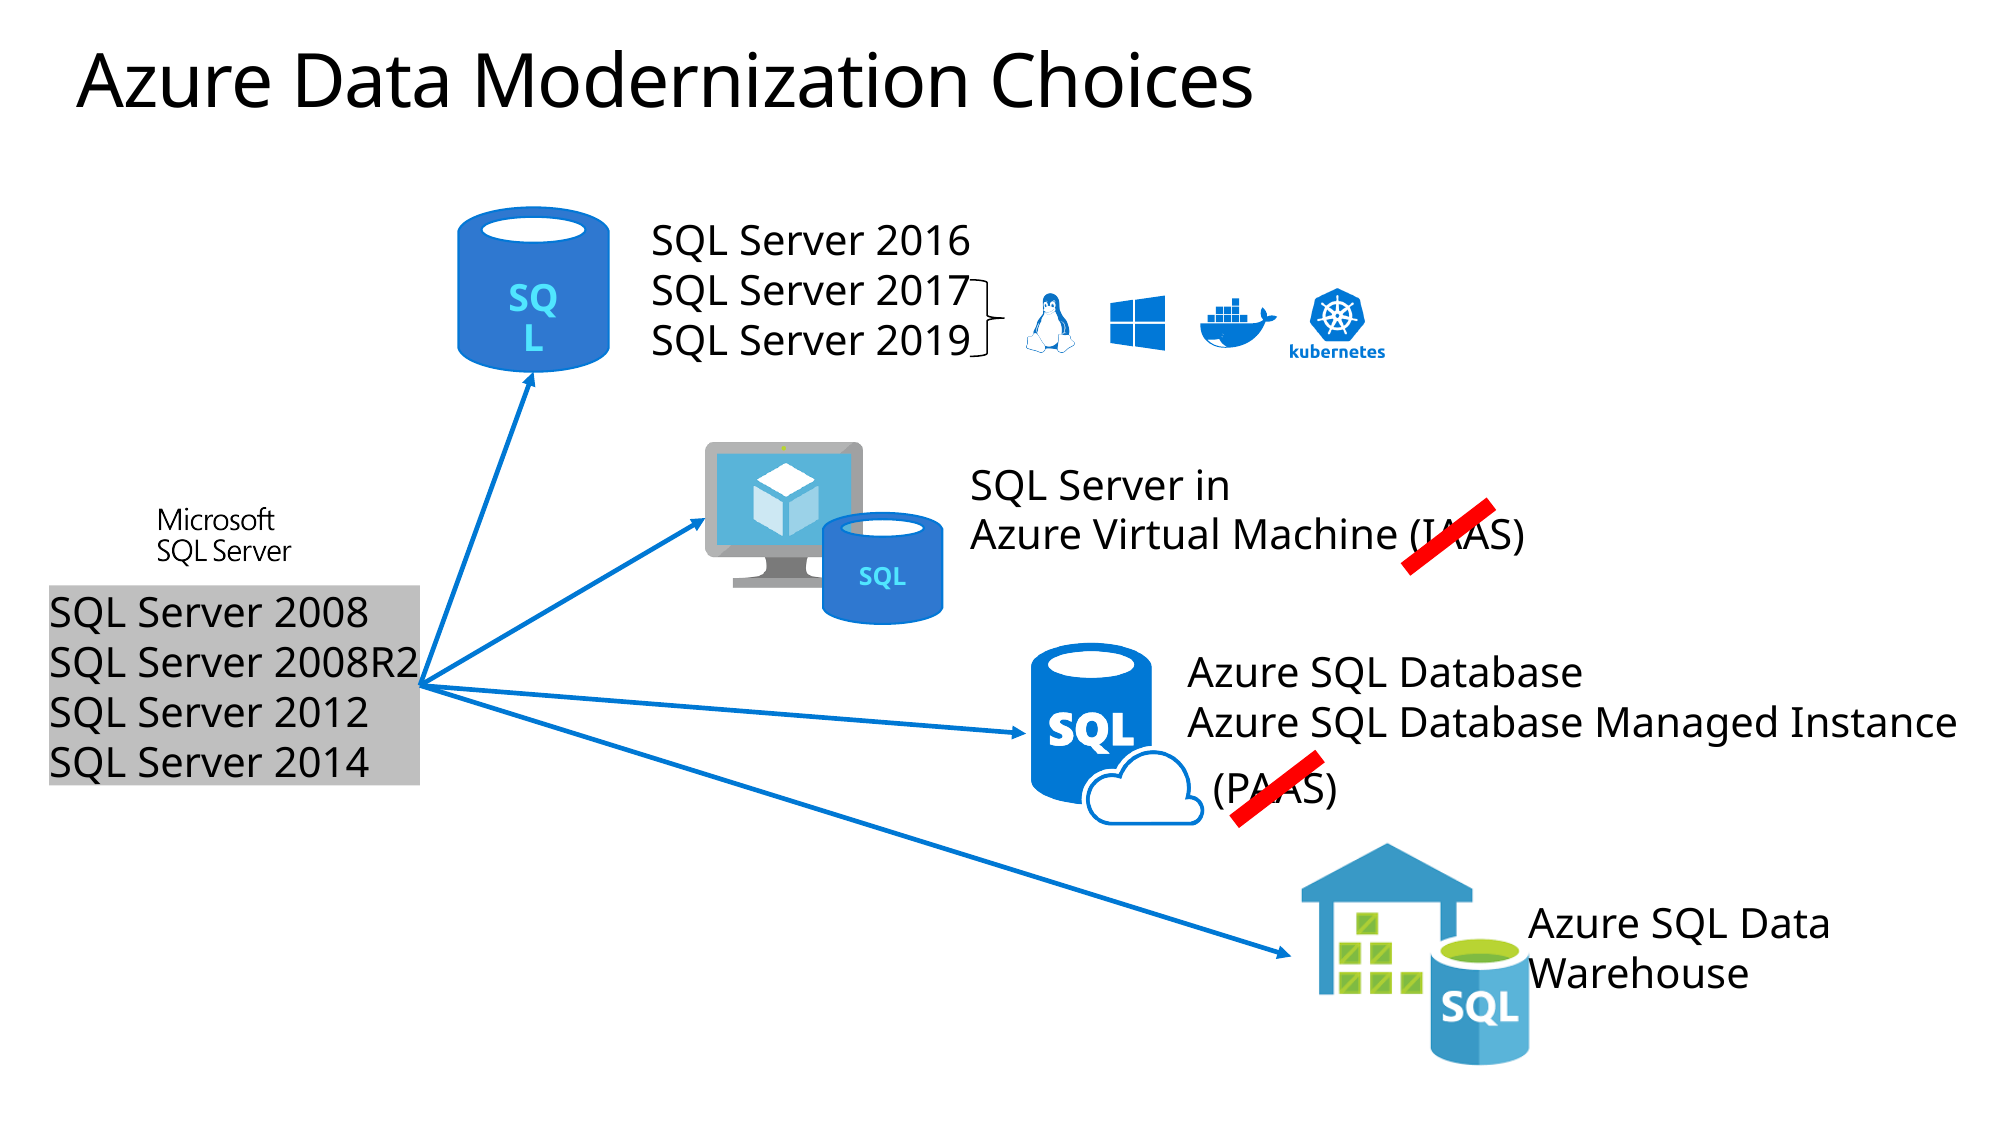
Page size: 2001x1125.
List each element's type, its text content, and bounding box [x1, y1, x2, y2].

text_box [1292, 749, 1326, 789]
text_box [410, 517, 706, 686]
text_box Azure SQL Data Warehouse [1535, 896, 1843, 997]
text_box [410, 686, 1292, 957]
text_box SQL Server 2008 SQL Server 2008R2 SQL Server 2012 SQL Server 2014 [49, 585, 410, 786]
text_box [1400, 496, 1497, 577]
text_box [969, 279, 1005, 358]
picture [705, 434, 863, 593]
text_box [822, 512, 943, 636]
text_box Azure SQL Database Azure SQL Database Managed Instance [1210, 645, 1959, 746]
text_box (PAAS) [1292, 761, 1338, 813]
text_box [410, 371, 534, 517]
picture [1290, 834, 1535, 1079]
picture [141, 493, 307, 577]
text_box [1025, 288, 1385, 359]
text_box SQL Server 2016 SQL Server 2017 SQL Server 2019 [651, 213, 972, 365]
text_box SQL Server in Azure Virtual Machine (IAAS) [970, 458, 1526, 559]
picture [1025, 641, 1210, 686]
title Azure Data Modernization Choices [76, 32, 1885, 124]
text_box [458, 207, 609, 372]
